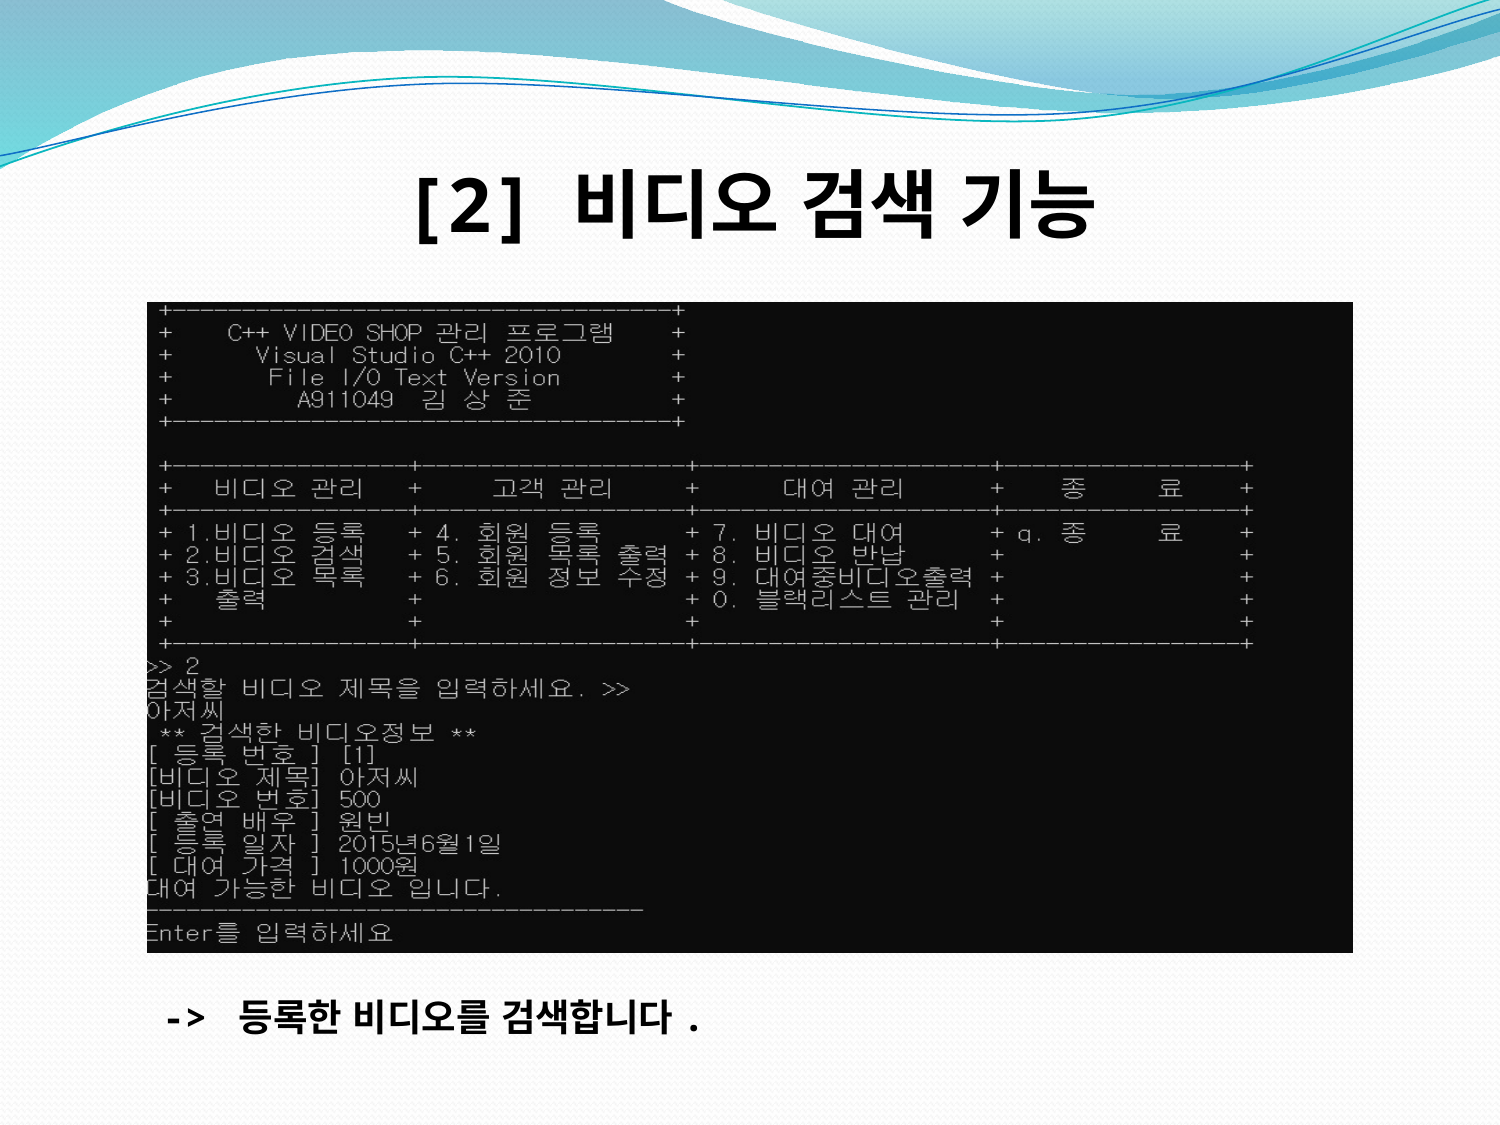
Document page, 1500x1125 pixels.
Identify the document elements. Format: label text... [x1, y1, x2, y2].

title [2] 비디오 검색 기능 [75, 78, 1425, 303]
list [147, 302, 1353, 953]
text_box -> 등록한 비디오를 검색합니다. [147, 986, 1353, 1046]
